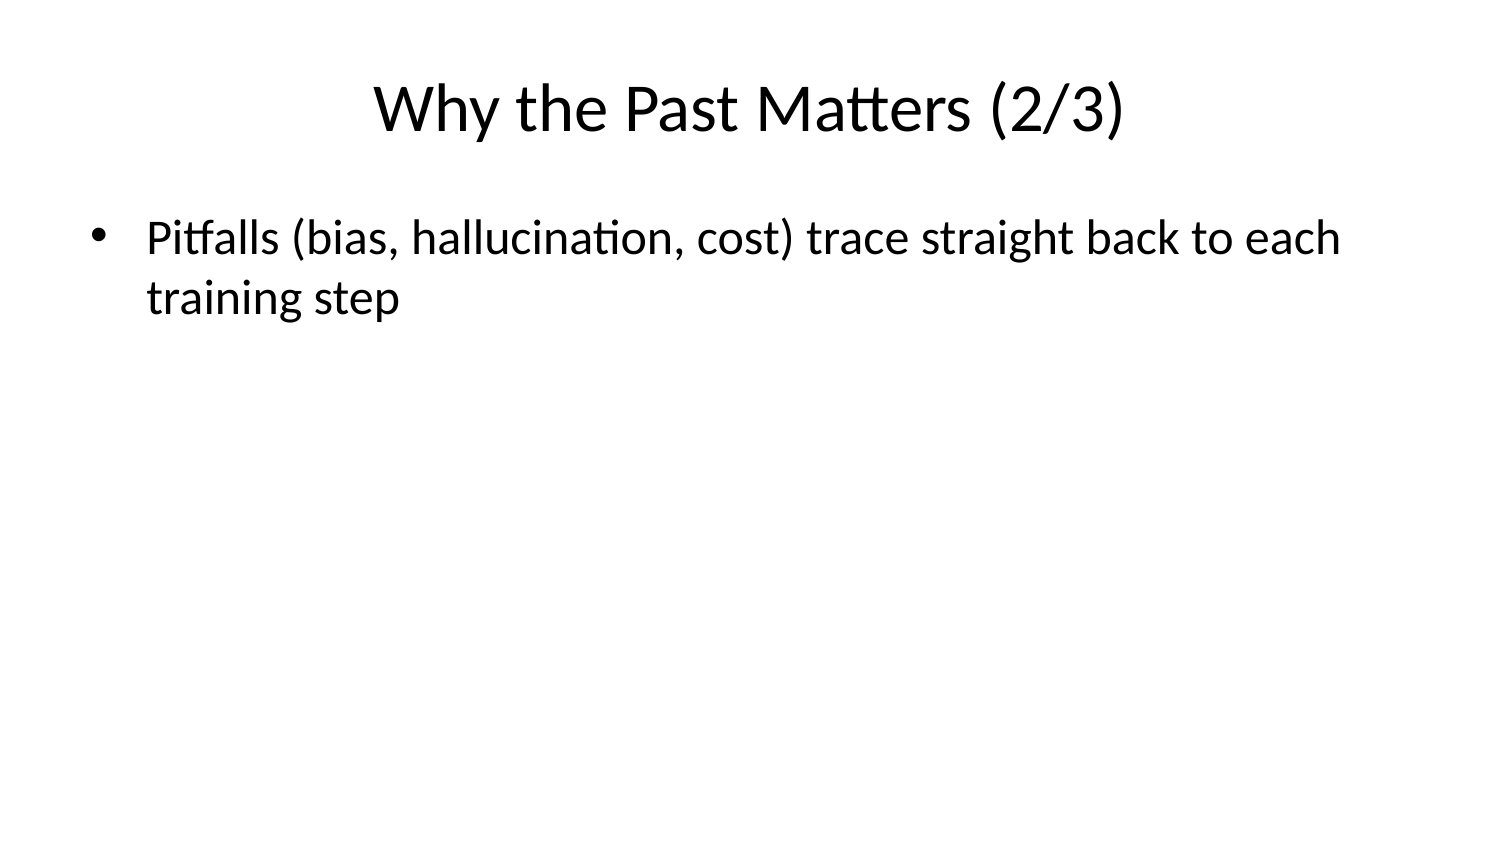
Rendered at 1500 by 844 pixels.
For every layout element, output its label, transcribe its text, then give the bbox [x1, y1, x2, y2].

title Why the Past Matters (2/3) [75, 33, 1425, 175]
list Pitfalls (bias, hallucination, cost) trace straight back to each training step [75, 196, 1425, 754]
